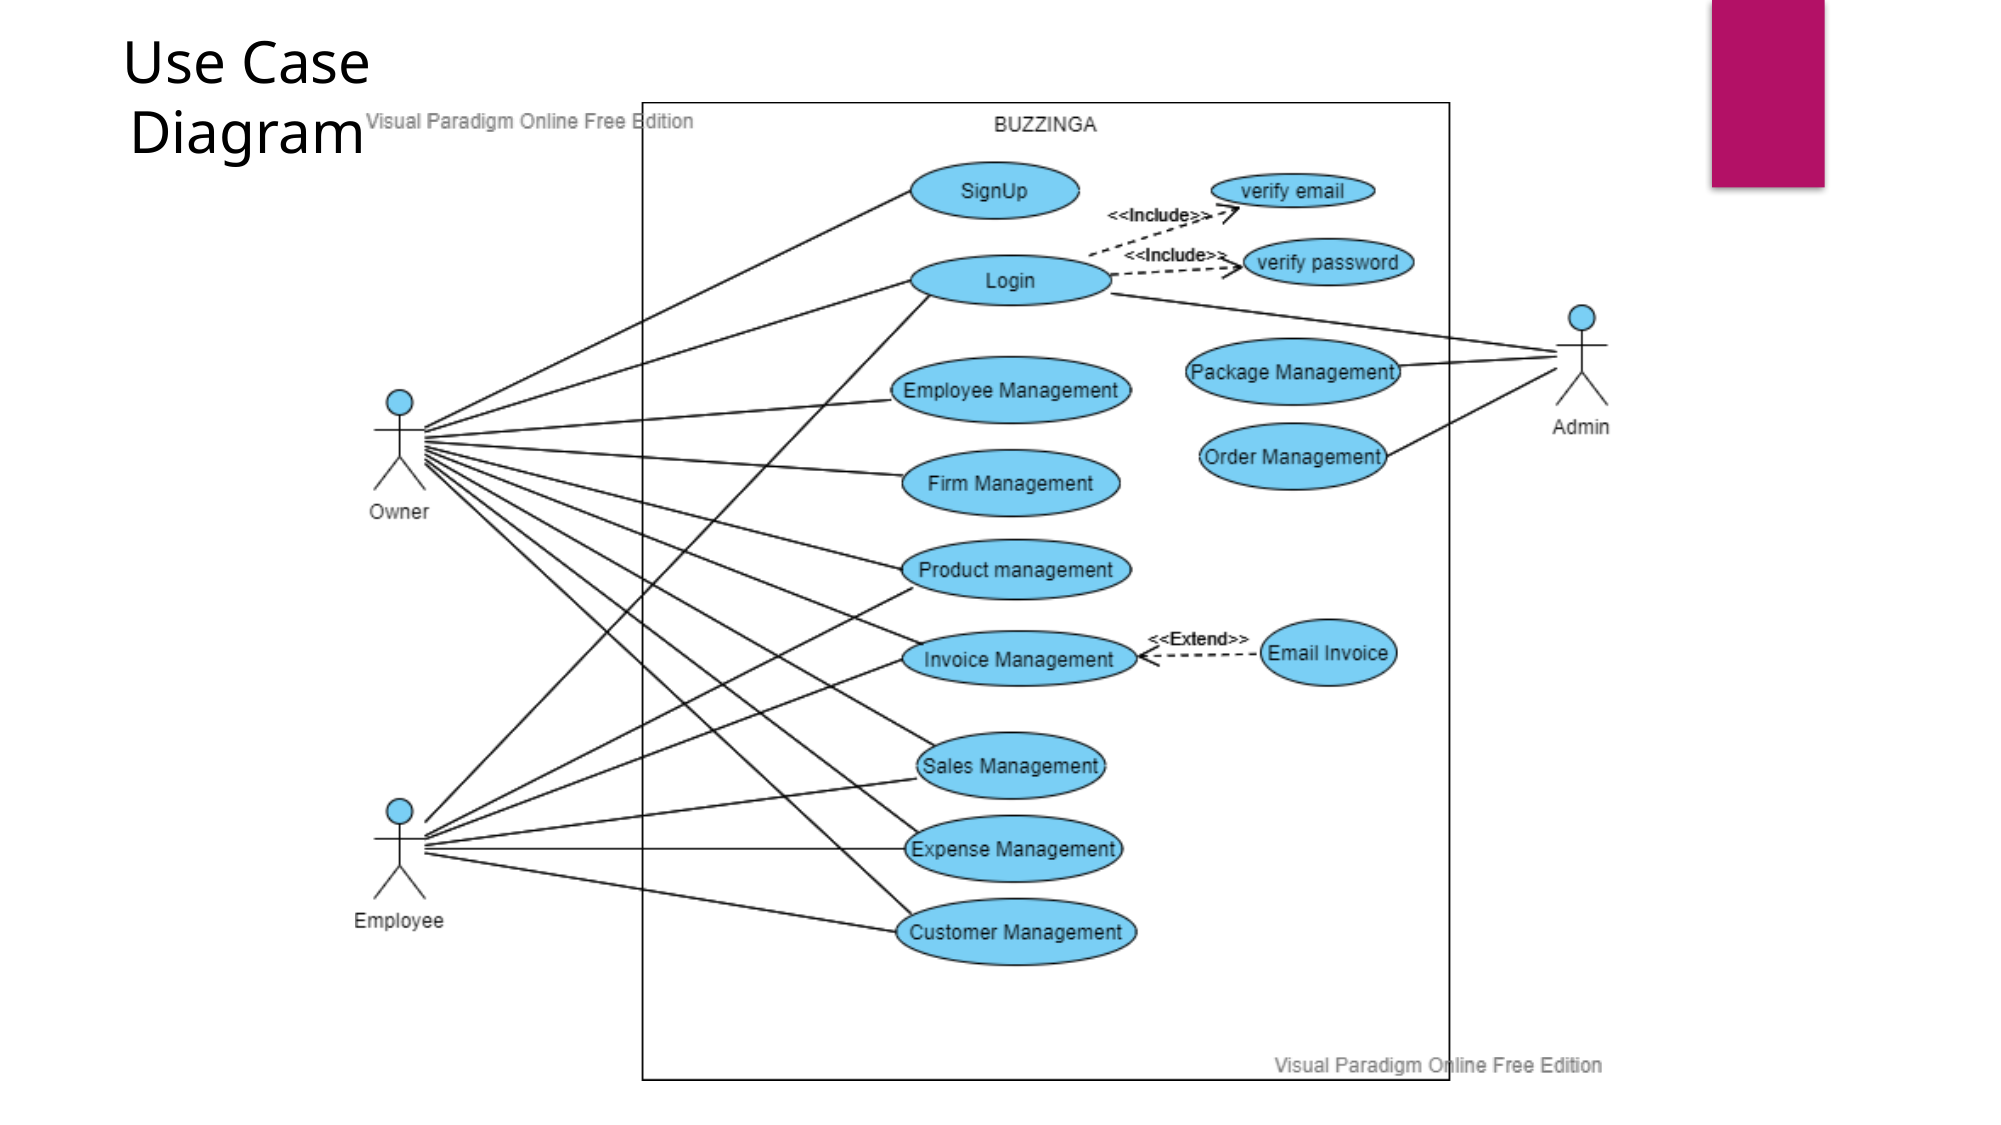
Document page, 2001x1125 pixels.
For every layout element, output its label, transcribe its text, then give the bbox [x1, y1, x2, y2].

picture [355, 102, 1612, 1082]
text_box Use Case Diagram [47, 17, 447, 173]
